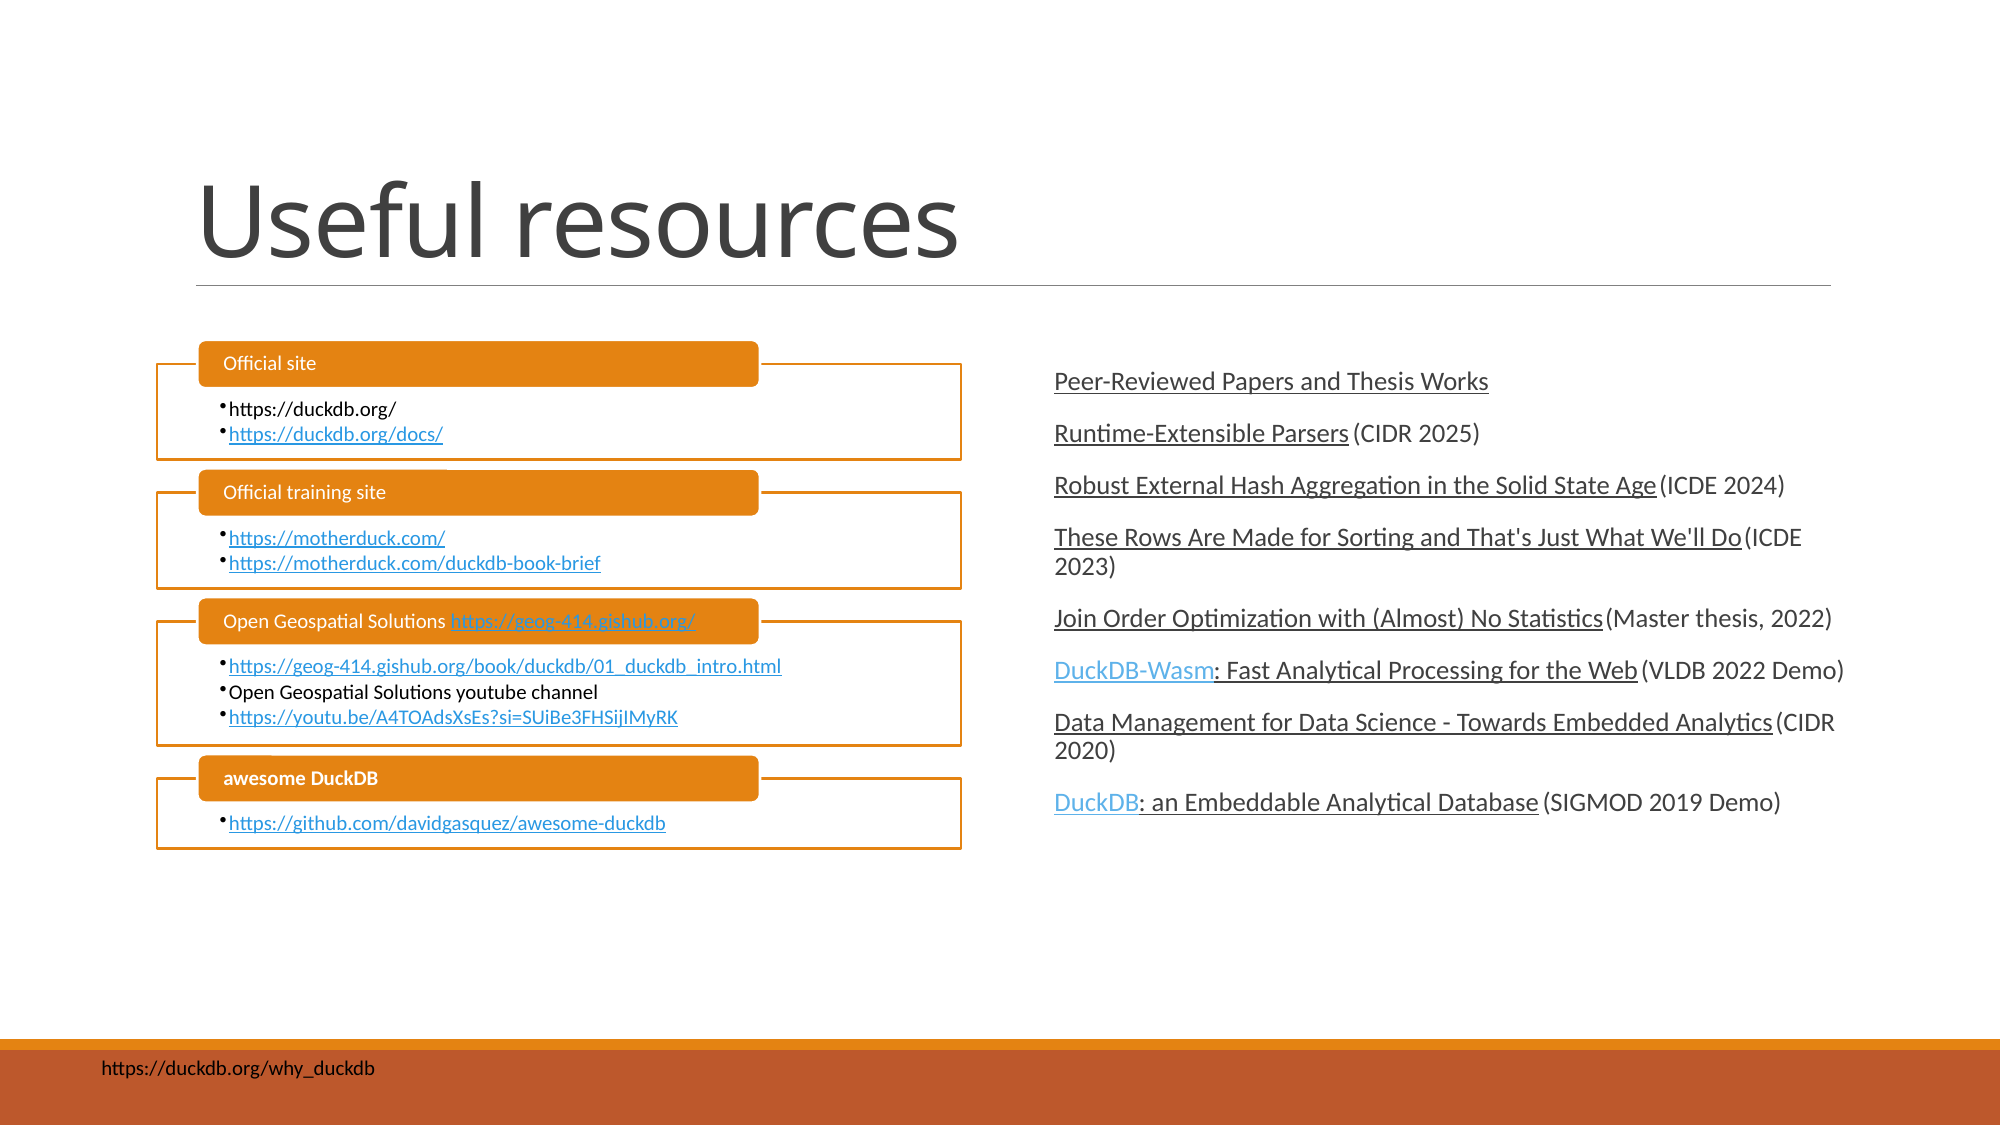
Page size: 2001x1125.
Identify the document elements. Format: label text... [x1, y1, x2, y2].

title Useful resources [180, 47, 1830, 285]
text_box Peer-Reviewed Papers and Thesis Works Runtime-Extensible Parsers (CIDR 2025) Robust External Hash Aggregation in the Solid State Age (ICDE 2024) These Rows Are Made for Sorting and That's Just What We'll Do (ICDE 2023) Join Order Optimization with (Almost) No Statistics (Master thesis, 2022) DuckDB-Wasm: Fast Analytical Processing for the Web (VLDB 2022 Demo) Data Management for Data Science - Towards Embedded Analytics (CIDR 2020) DuckDB: an Embeddable Analytical Database (SIGMOD 2019 Demo) [1038, 360, 1858, 870]
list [156, 302, 962, 886]
text_box https://duckdb.org/why_duckdb [86, 1047, 1087, 1088]
